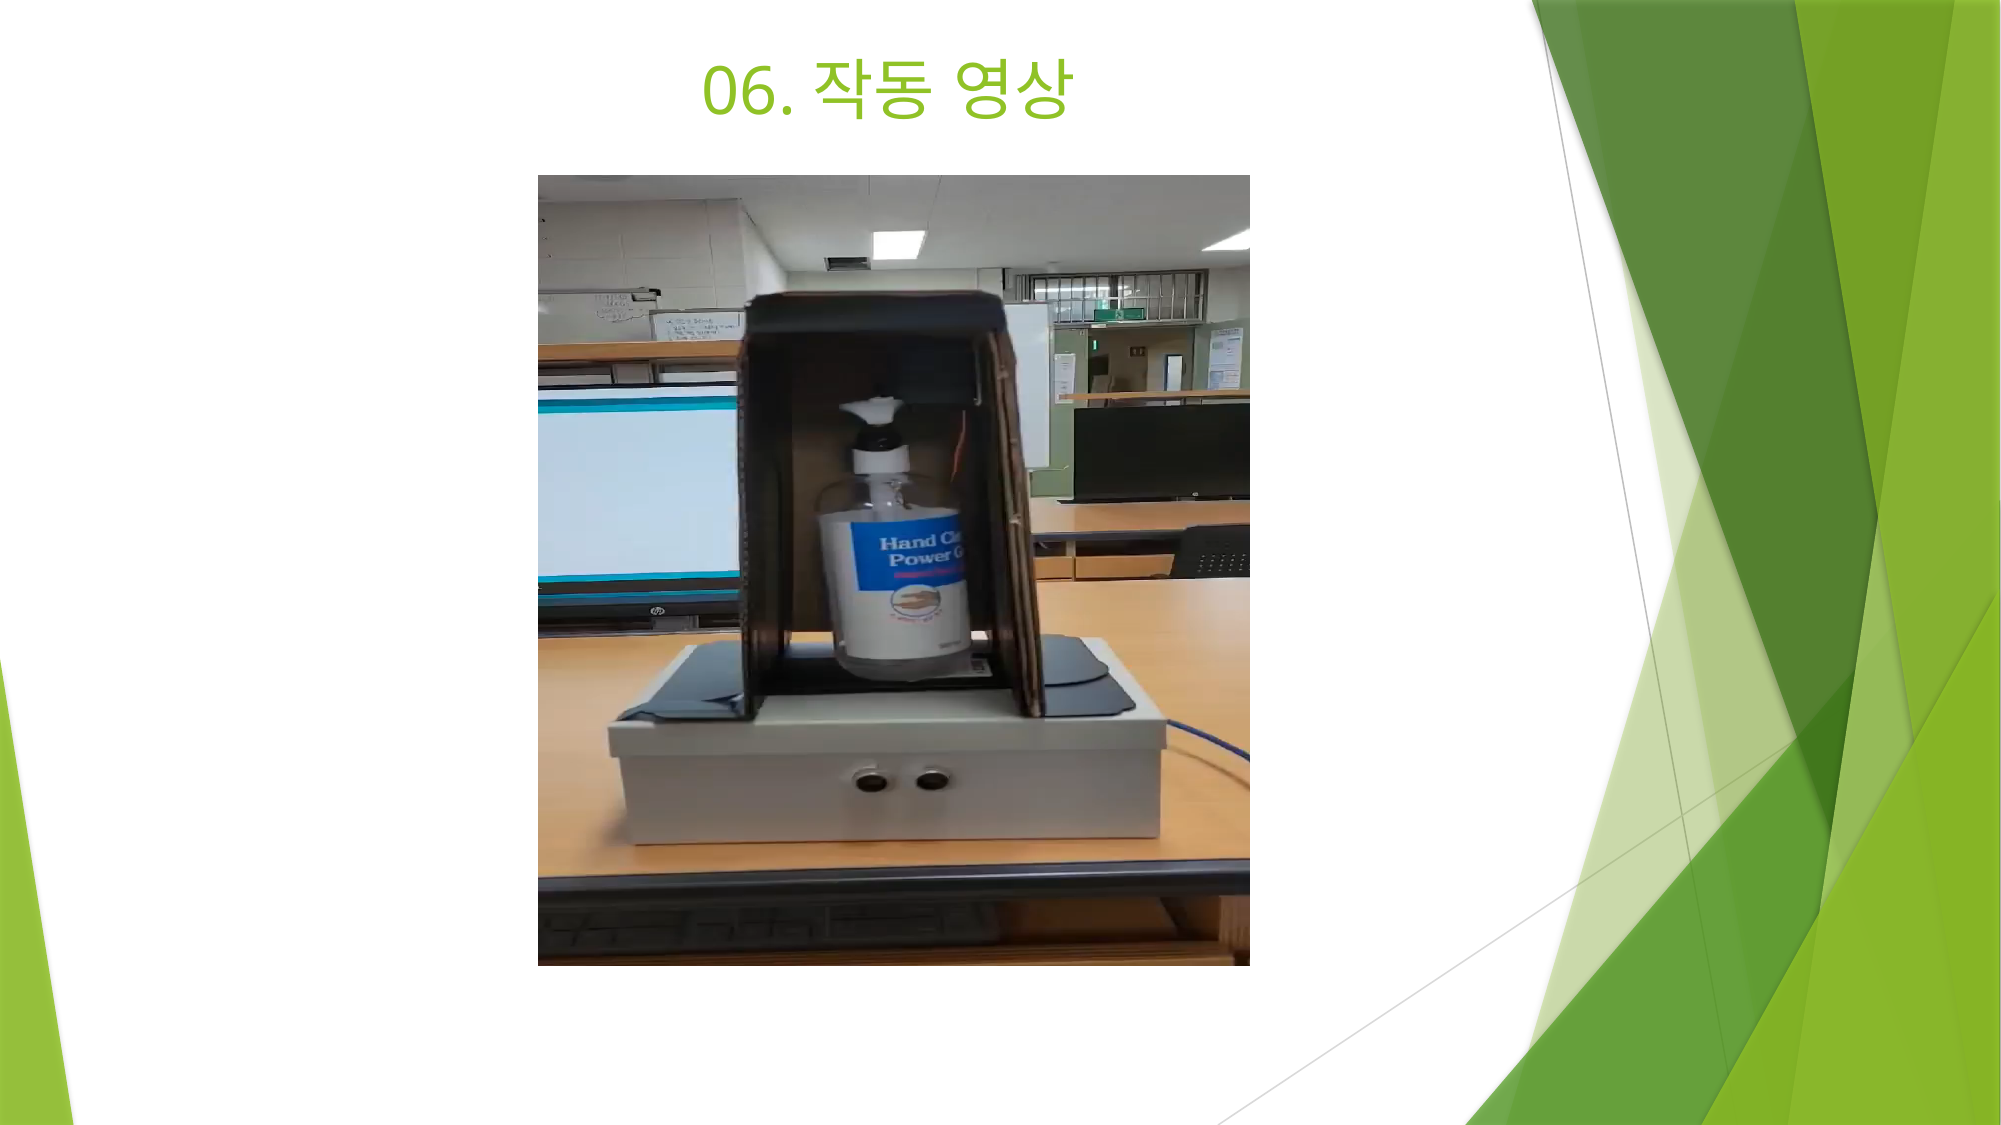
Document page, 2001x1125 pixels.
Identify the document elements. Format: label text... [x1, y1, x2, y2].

title 06.작동 영상 [445, 46, 1350, 236]
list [536, 174, 1251, 967]
